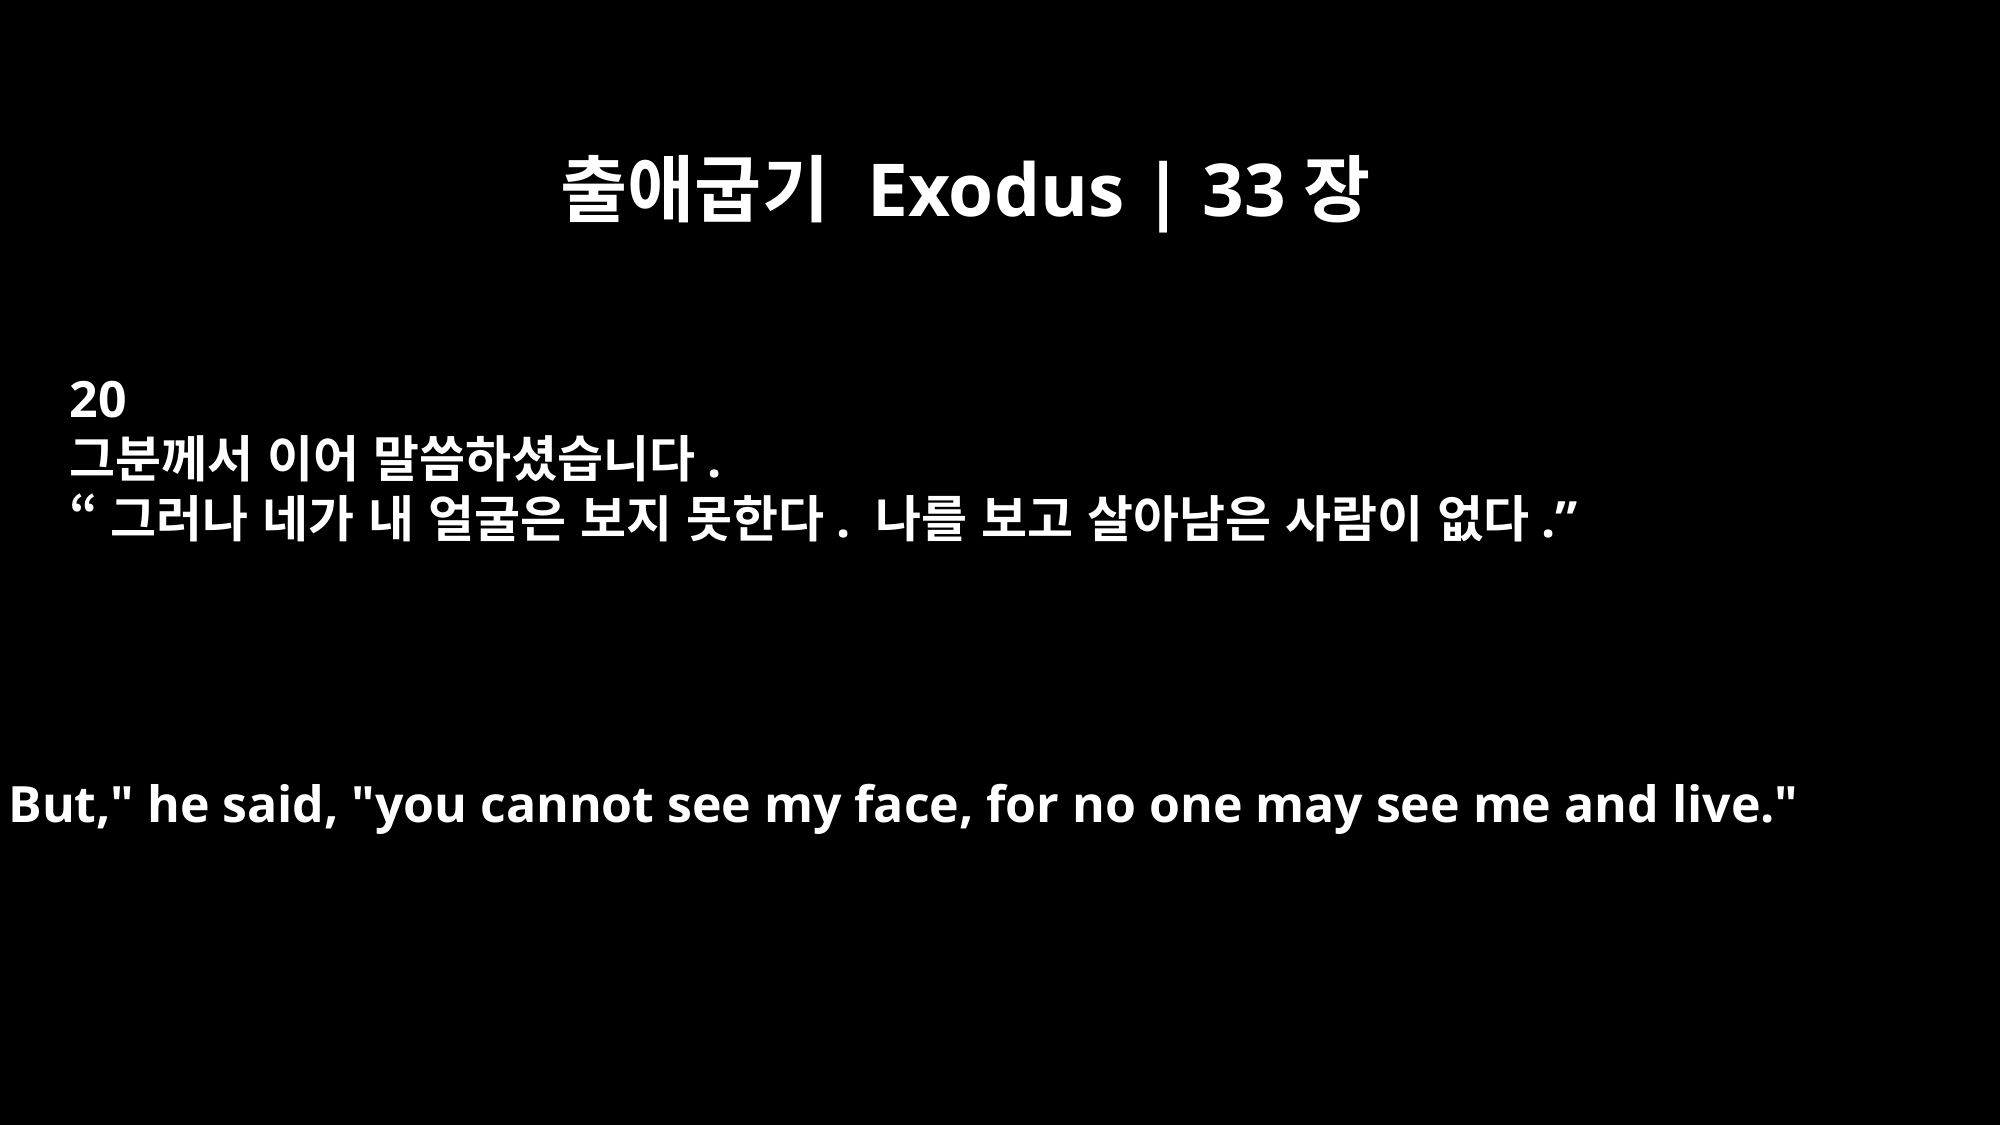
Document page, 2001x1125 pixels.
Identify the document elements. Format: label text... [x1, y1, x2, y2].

text_box 20 그분께서 이어 말씀하셨습니다. “그러나 네가 내 얼굴은 보지 못한다. 나를 보고 살아남은 사람이 없다.” [55, 359, 1593, 555]
text_box But," he said, "you cannot see my face, for no one may see me and live." [0, 764, 1814, 840]
text_box 출애굽기 Exodus | 33장 [545, 136, 1387, 239]
